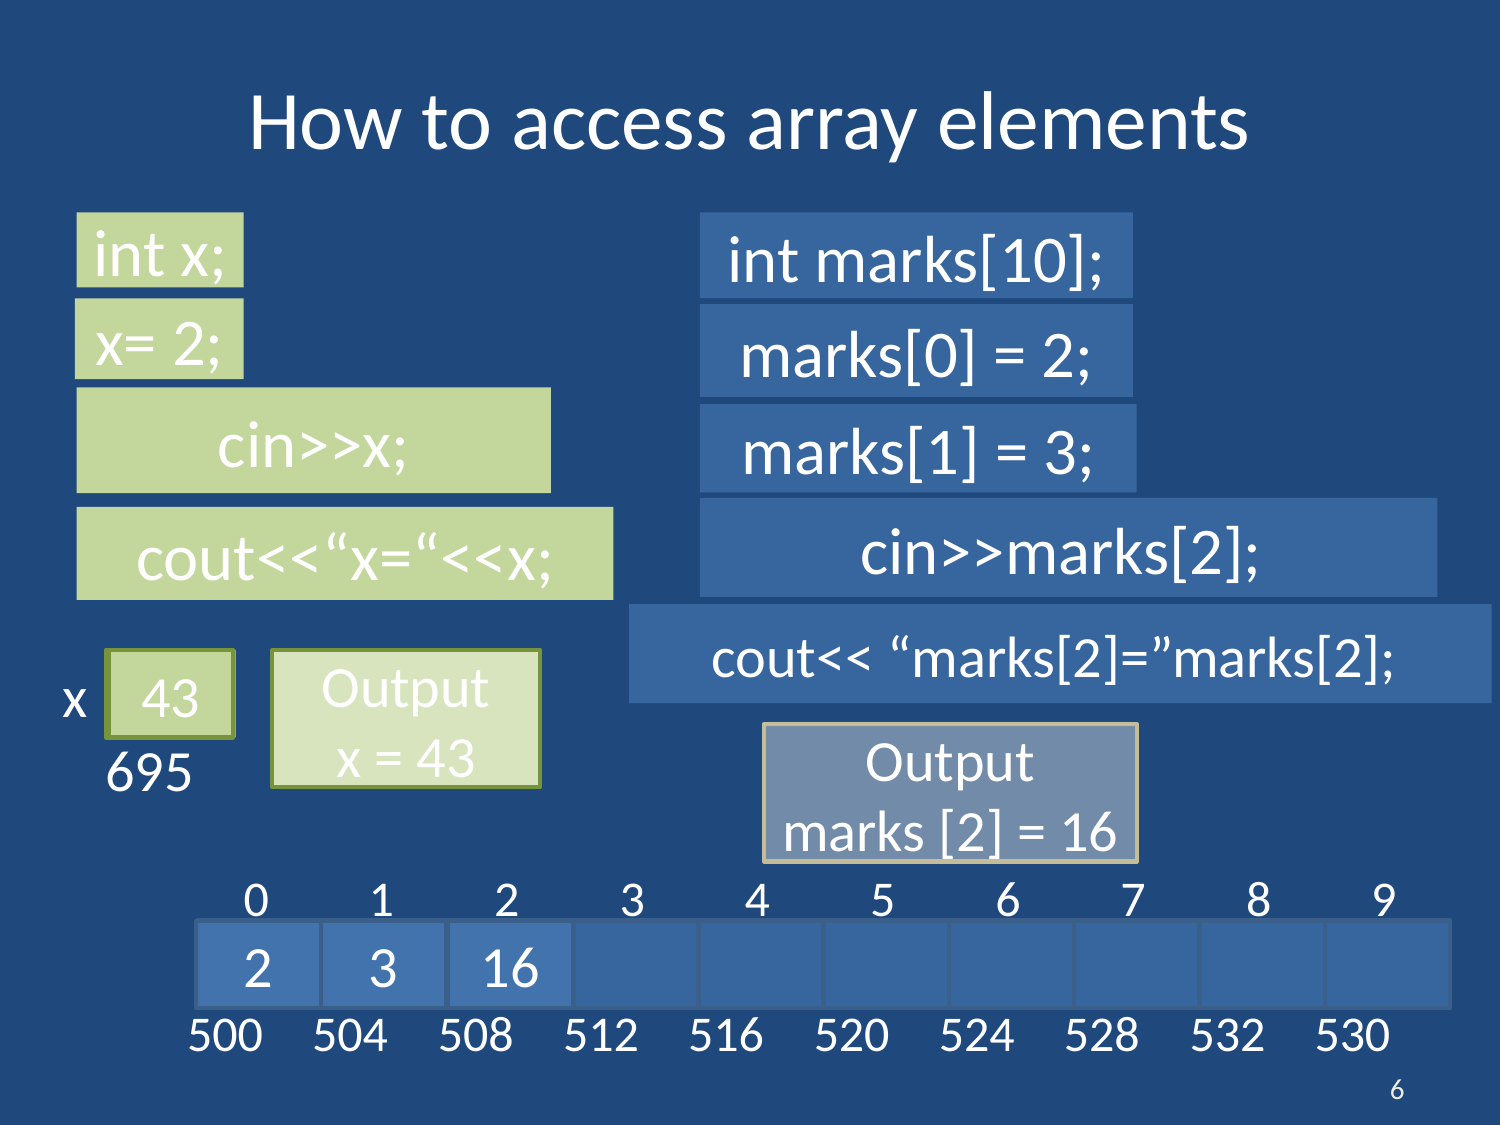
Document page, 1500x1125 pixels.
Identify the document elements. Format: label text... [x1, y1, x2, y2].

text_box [162, 851, 1451, 1076]
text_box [12, 649, 236, 812]
title How to access array elements [75, 57, 1425, 175]
text_box int marks[10]; [698, 210, 1135, 300]
text_box cin>>marks[2]; [698, 496, 1439, 599]
text_box cin>>x; [74, 385, 553, 495]
text_box Output x = 43 [270, 648, 542, 789]
text_box cout<<“x=“<<x; [75, 505, 616, 602]
text_box int x; [75, 210, 246, 289]
text_box cout<< “marks[2]=”marks[2]; [627, 602, 1494, 705]
text_box x= 2; [73, 296, 246, 381]
text_box Output marks [2] = 16 [762, 722, 1139, 850]
text_box marks[1] = 3; [698, 402, 1139, 494]
text_box marks[0] = 2; [698, 302, 1135, 399]
